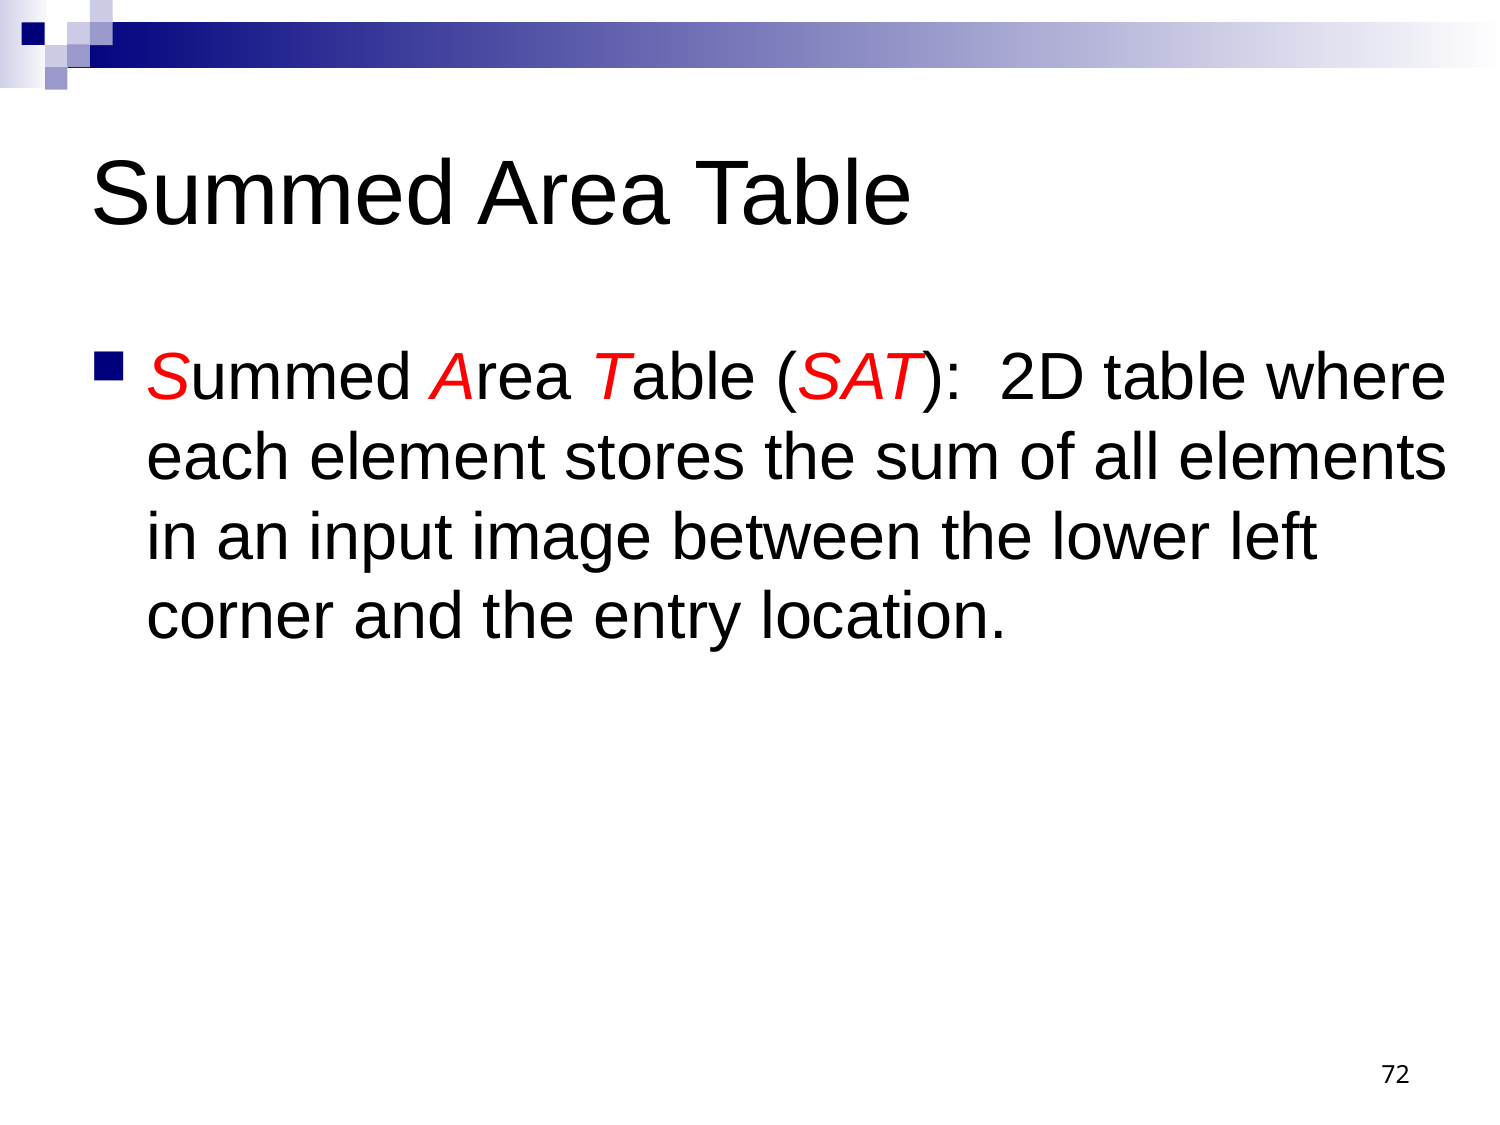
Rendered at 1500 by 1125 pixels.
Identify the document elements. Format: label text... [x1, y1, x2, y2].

text_box 1 [689, 22, 693, 67]
title Radix Sort [778, 22, 783, 67]
title Summed Area Table [75, 75, 1425, 300]
list Summed Area Table (SAT): 2D table where each element stores the sum of all elements in an input image between the lower left corner and the entry location. [75, 324, 1500, 1075]
slide_number 72 [1074, 1024, 1426, 1101]
